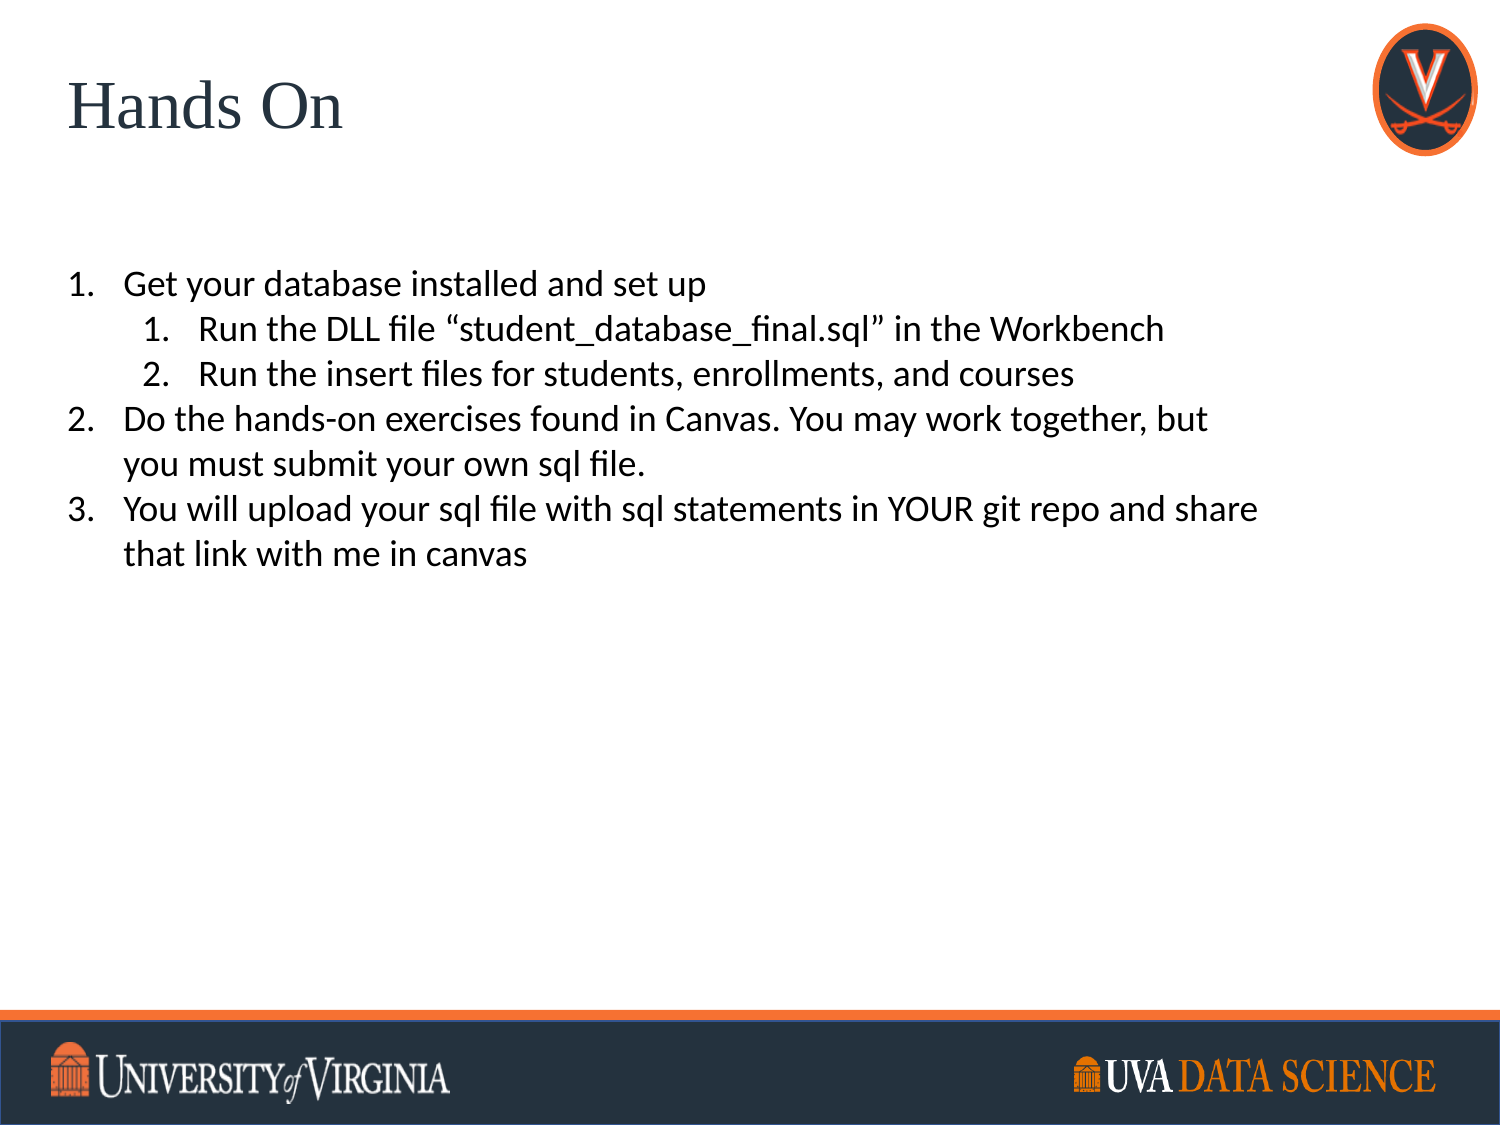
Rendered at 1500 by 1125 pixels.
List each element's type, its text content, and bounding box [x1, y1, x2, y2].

picture [1062, 1042, 1446, 1108]
text_box Get your database installed and set up Run the DLL file “student_database_final.sql” in the Workbench Run the insert files for students, enrollments, and courses Do the hands-on exercises found in Canvas. You may work together, but you must submit your own sql file. You will upload your sql file with sql statements in YOUR git repo and share that link with me in canvas [52, 251, 1281, 582]
picture [51, 1042, 450, 1104]
title Hands On [52, 59, 1316, 154]
picture [1384, 48, 1474, 139]
